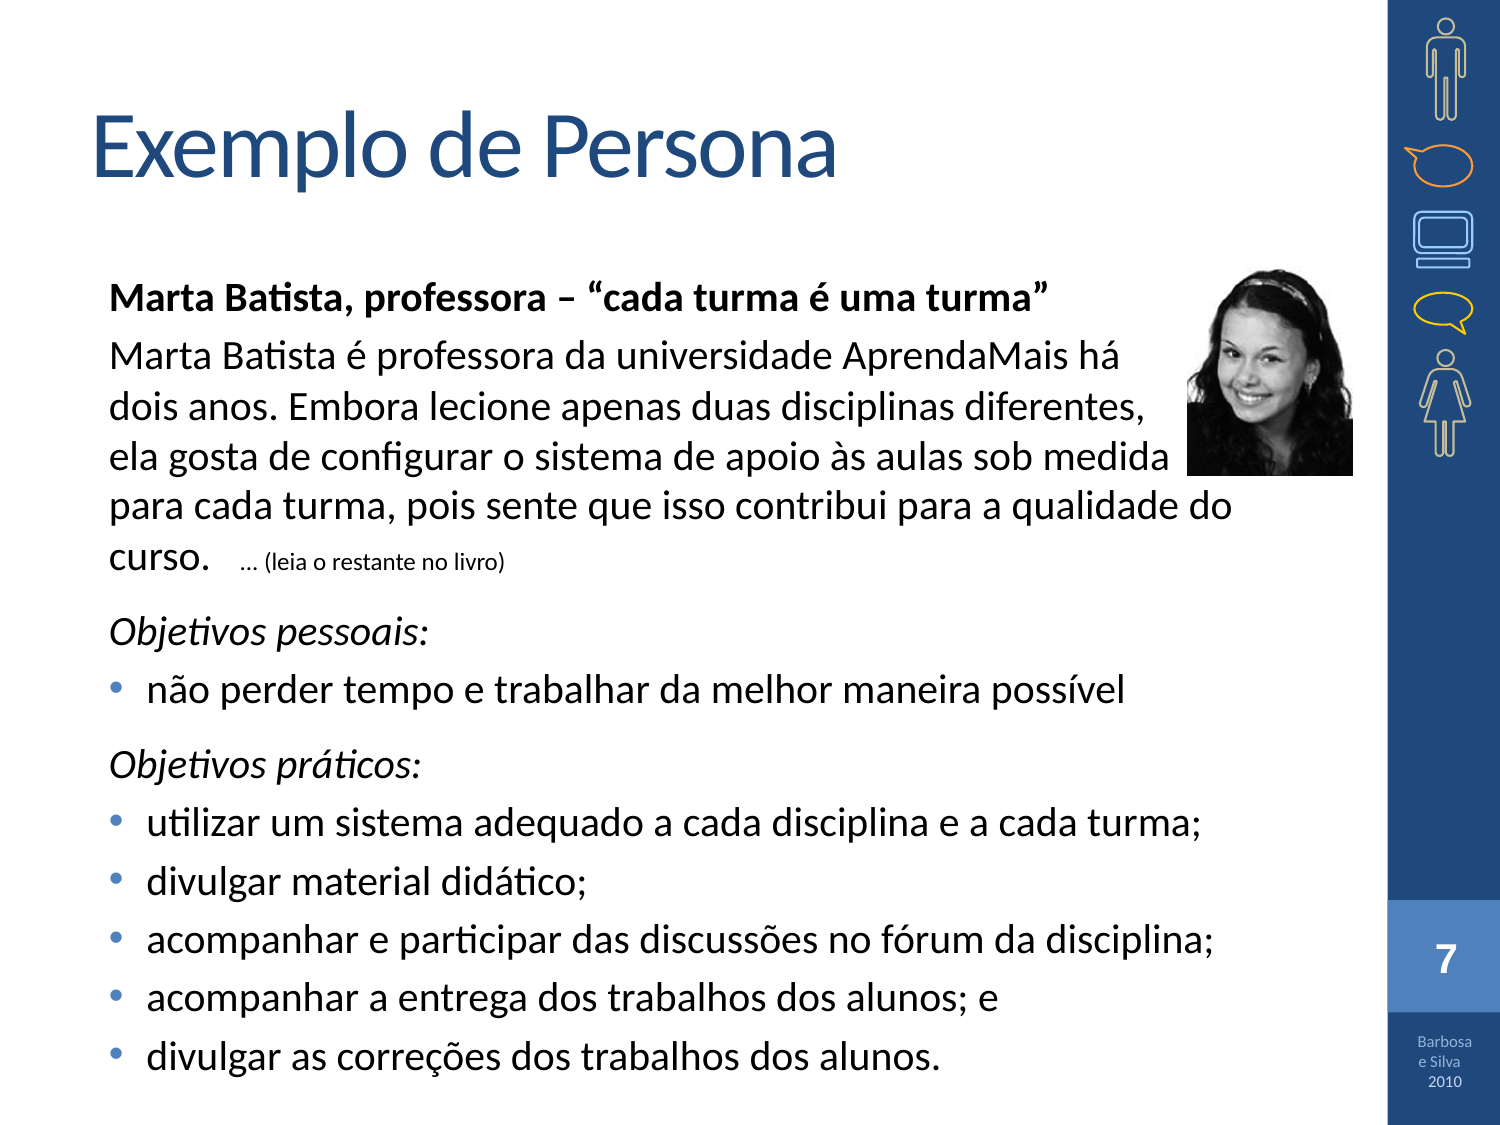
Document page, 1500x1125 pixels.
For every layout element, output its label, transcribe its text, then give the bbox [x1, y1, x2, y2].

list Marta Batista, professora – “cada turma é uma turma” Marta Batista é professora da universidade AprendaMais há dois anos. Embora lecione apenas duas disciplinas diferentes, ela gosta de conﬁgurar o sistema de apoio às aulas sob medida para cada turma, pois sente que isso contribui para a qualidade do curso. ... (leia o restante no livro) Objetivos pessoais: não perder tempo e trabalhar da melhor maneira possível  Objetivos práticos: utilizar um sistema adequado a cada disciplina e a cada turma;  divulgar material didático;  acompanhar e participar das discussões no fórum da disciplina;  acompanhar a entrega dos trabalhos dos alunos; e  divulgar as correções dos trabalhos dos alunos.  [74, 262, 1353, 1083]
picture [1186, 254, 1353, 477]
title Exemplo de Persona [75, 45, 1325, 233]
